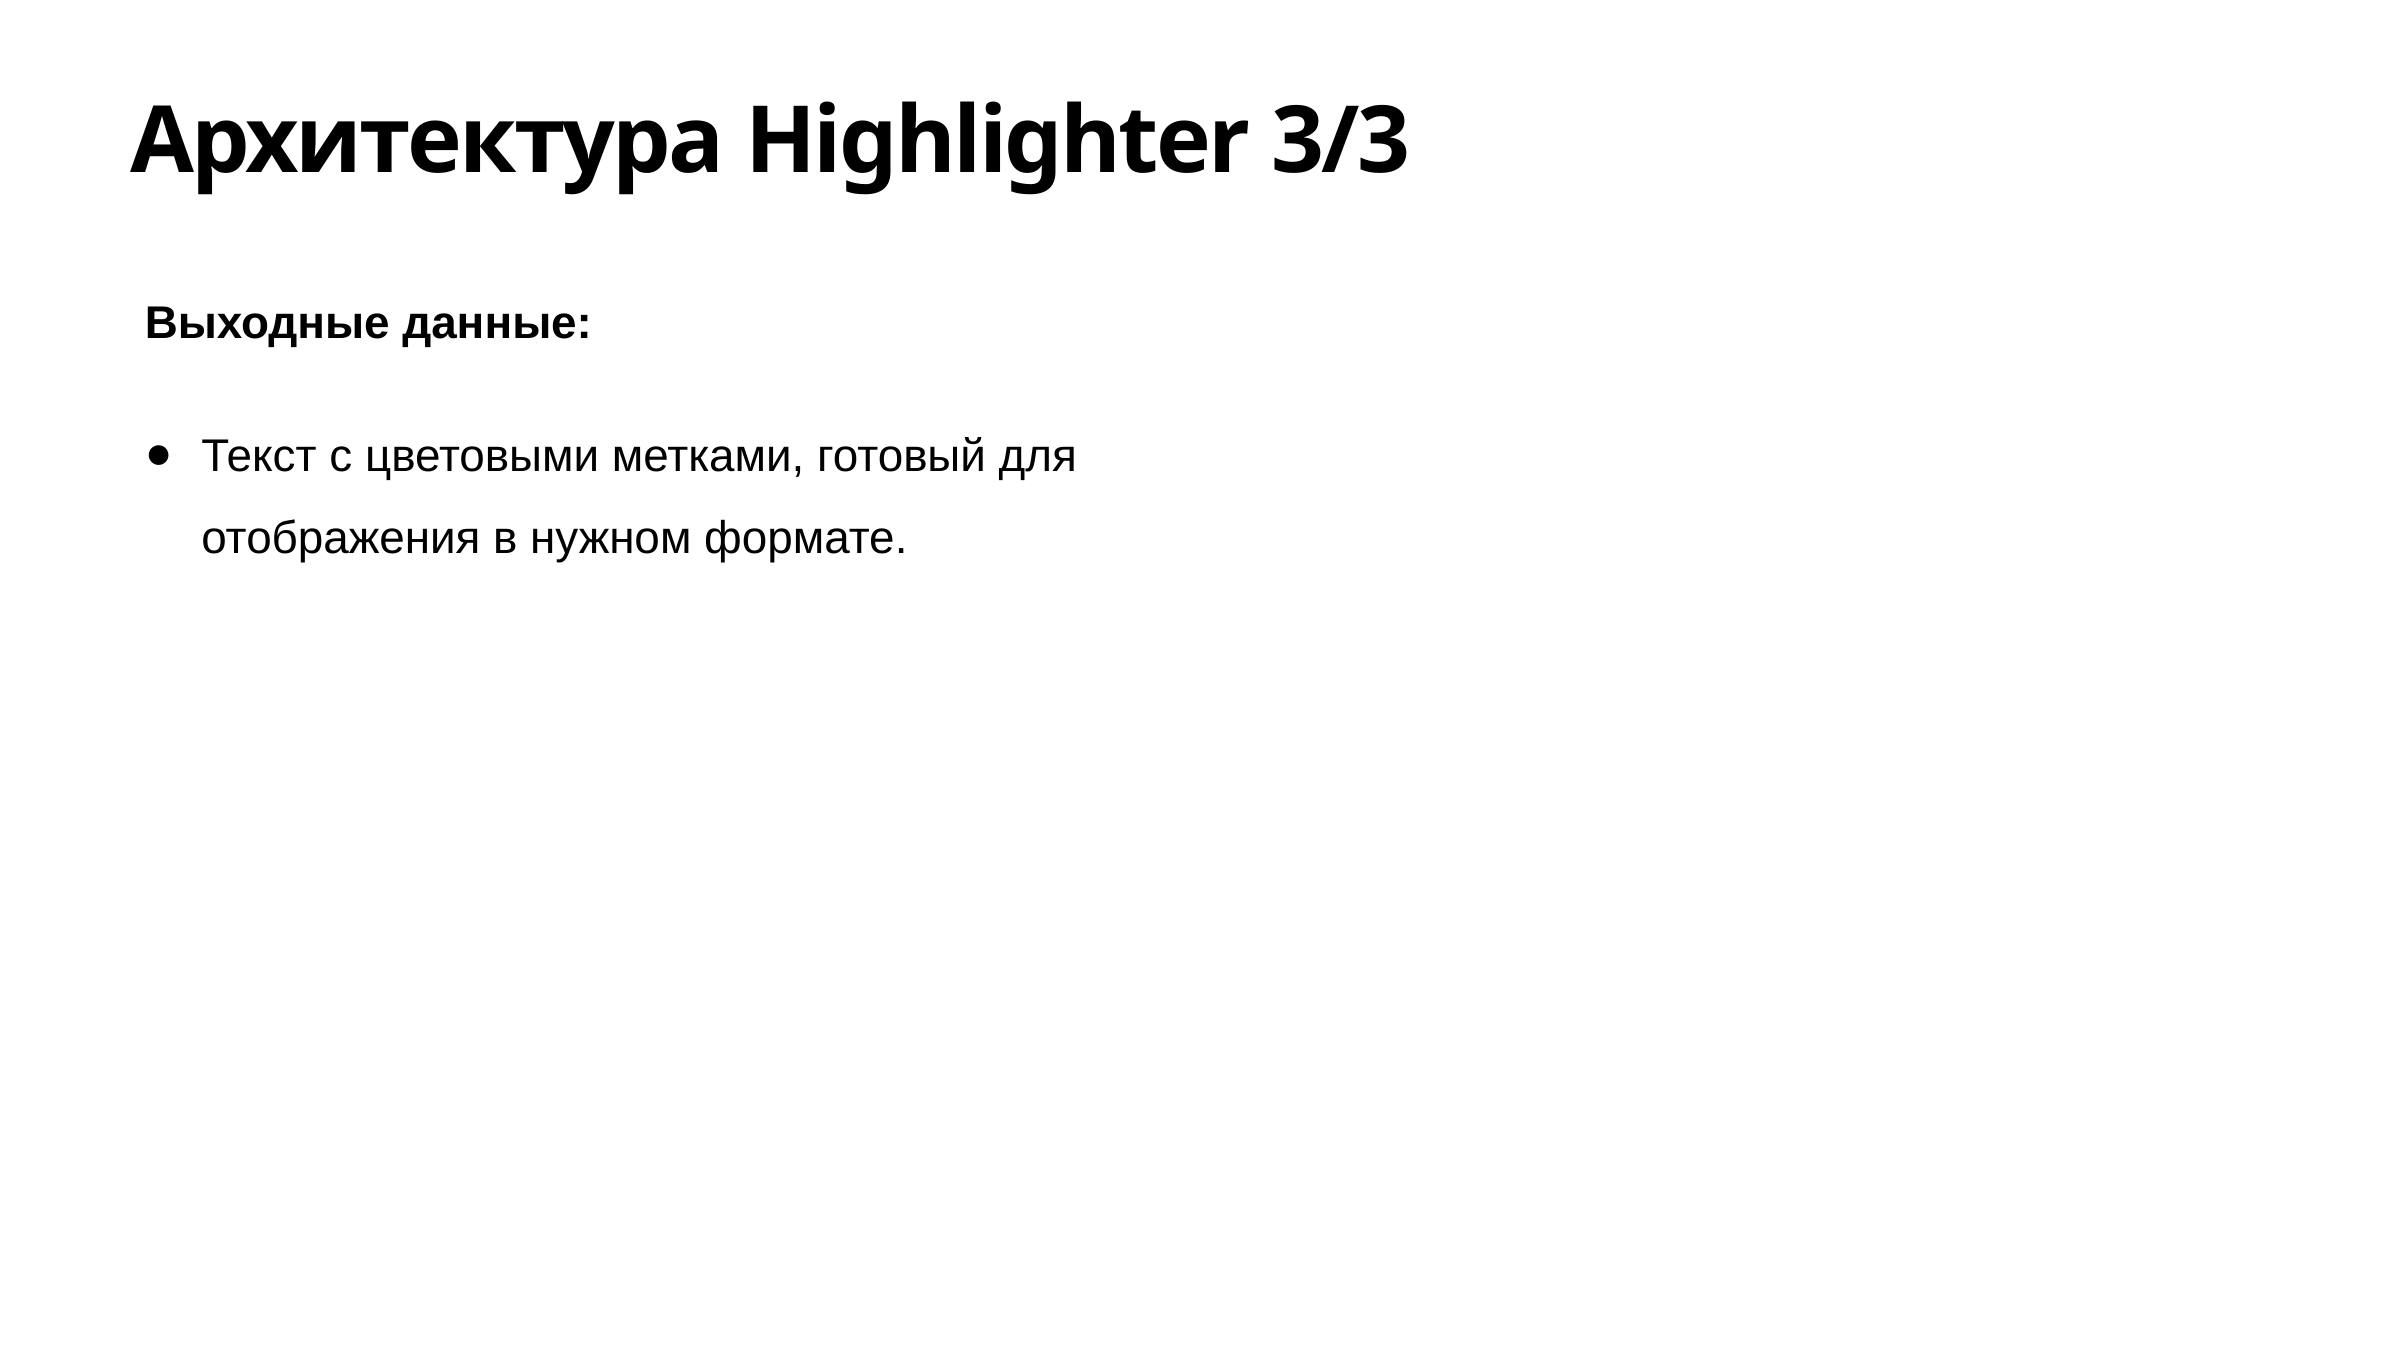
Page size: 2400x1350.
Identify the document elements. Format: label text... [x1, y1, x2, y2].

text_box Архитектура Highlighter 3/3 [130, 75, 2270, 227]
text_box Выходные данные: Текст с цветовыми метками, готовый для отображения в нужном формате. [130, 277, 1331, 571]
